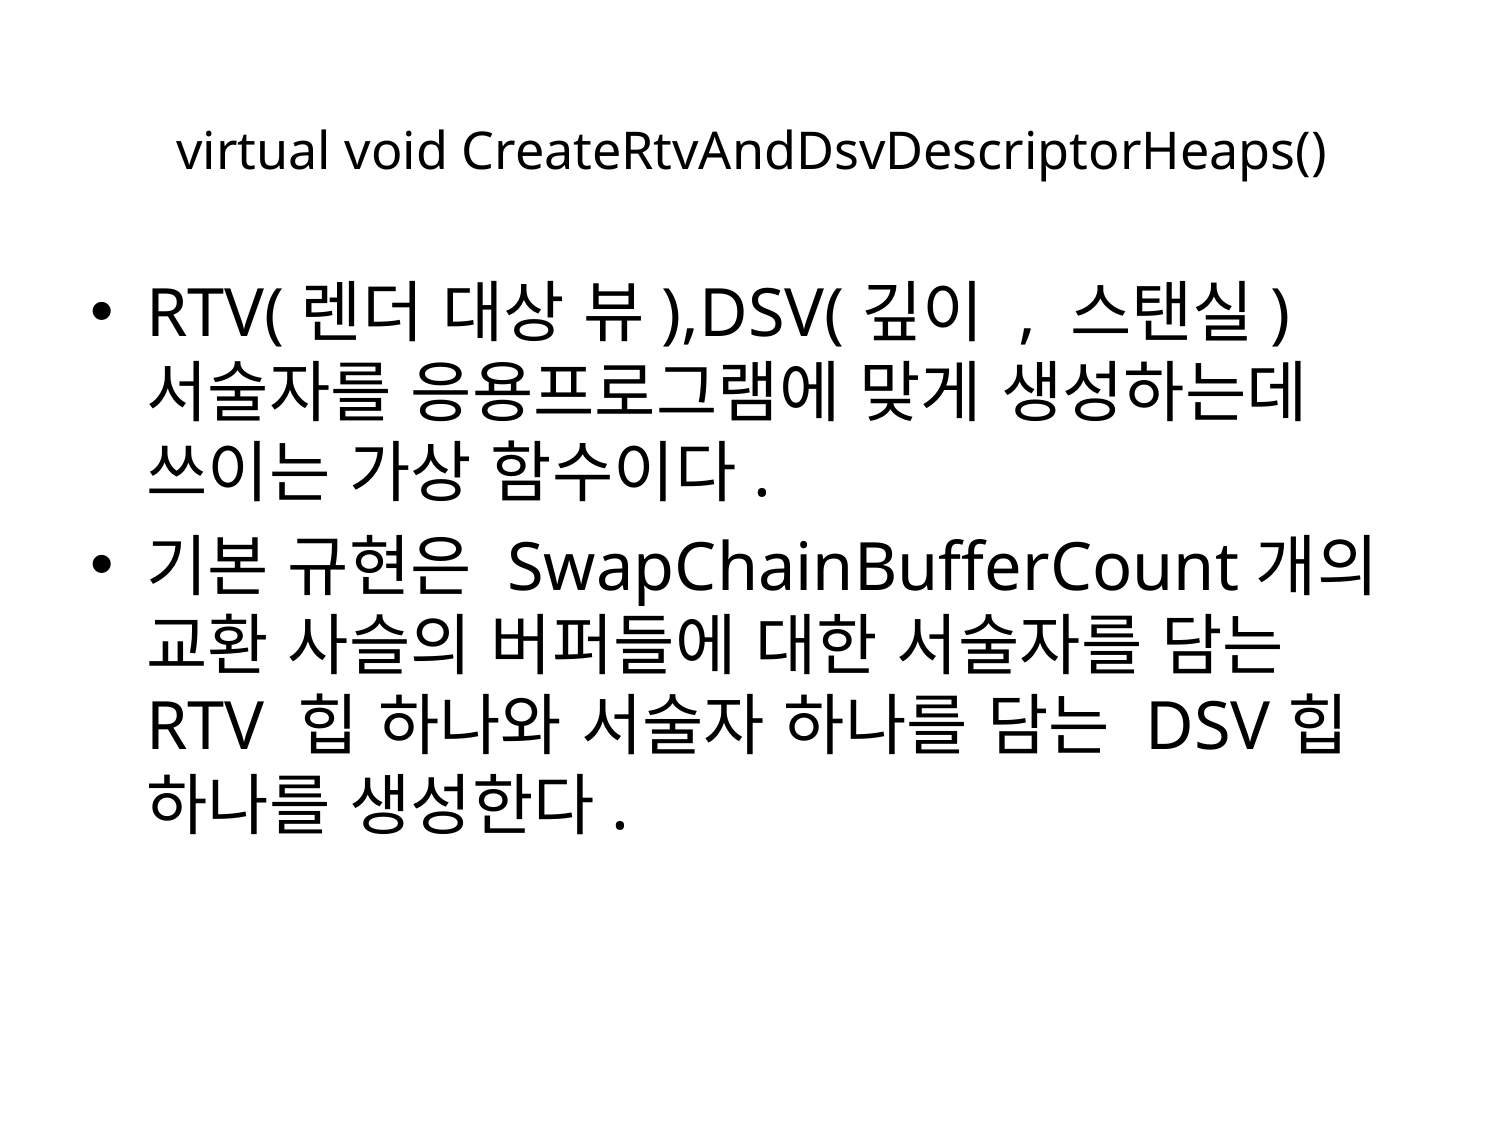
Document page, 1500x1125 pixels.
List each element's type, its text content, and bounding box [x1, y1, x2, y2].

title virtual void CreateRtvAndDsvDescriptorHeaps() [76, 54, 1427, 243]
list RTV(렌더 대상 뷰),DSV(깊이 , 스탠실) 서술자를 응용프로그램에 맞게 생성하는데 쓰이는 가상 함수이다. 기본 규현은 SwapChainBufferCount개의 교환 사슬의 버퍼들에 대한 서술자를 담는 RTV 힙 하나와 서술자 하나를 담는 DSV힙 하나를 생성한다. [75, 262, 1425, 1005]
